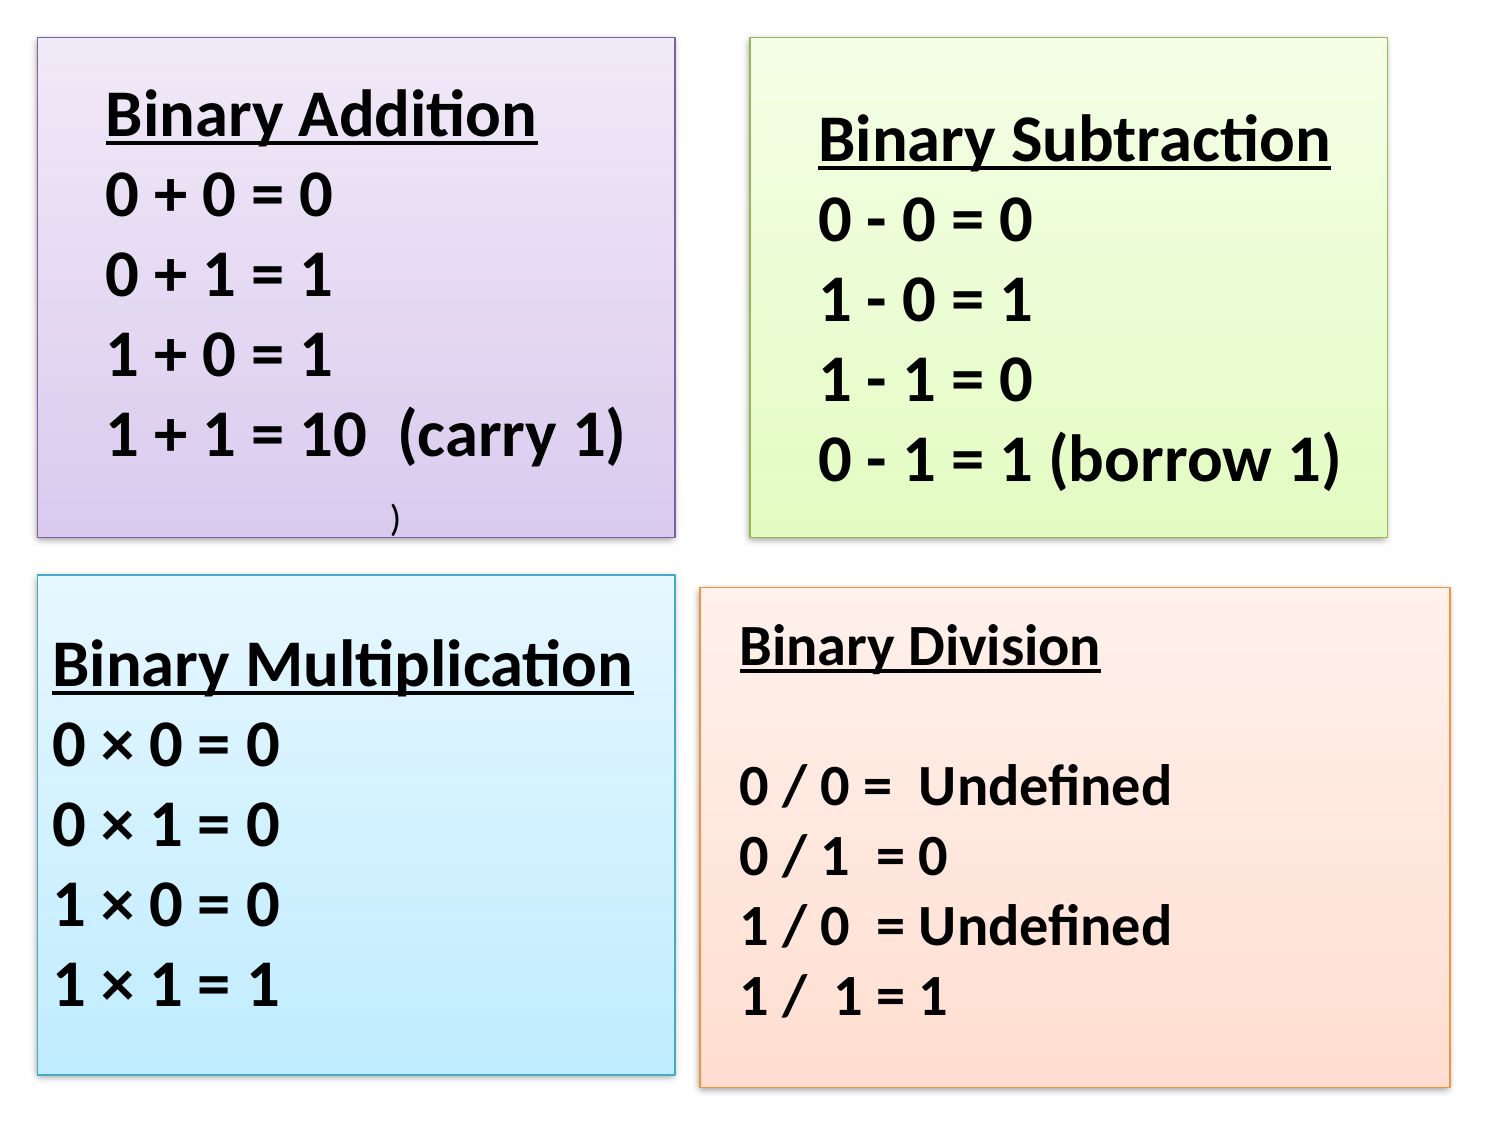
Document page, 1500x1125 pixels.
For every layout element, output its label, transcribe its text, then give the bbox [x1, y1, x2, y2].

text_box Binary Subtraction 0 - 0 = 0 1 - 0 = 1 1 - 1 = 0 0 - 1 = 1 (borrow 1) [803, 87, 1358, 502]
text_box ) [374, 486, 1125, 547]
text_box Binary Division 0 / 0 = Undefined 0 / 1 = 0 1 / 0 = Undefined 1 / 1 = 1 [725, 599, 1363, 1035]
text_box Binary Addition 0 + 0 = 0 0 + 1 = 1 1 + 0 = 1 1 + 1 = 10 (carry 1) [90, 62, 643, 477]
text_box [699, 587, 1451, 1088]
text_box Binary Multiplication 0 × 0 = 0 0 × 1 = 0 1 × 0 = 0 1 × 1 = 1 [37, 612, 725, 1027]
text_box [749, 37, 1388, 538]
text_box [37, 574, 676, 612]
text_box [37, 1027, 676, 1076]
text_box [37, 37, 676, 538]
